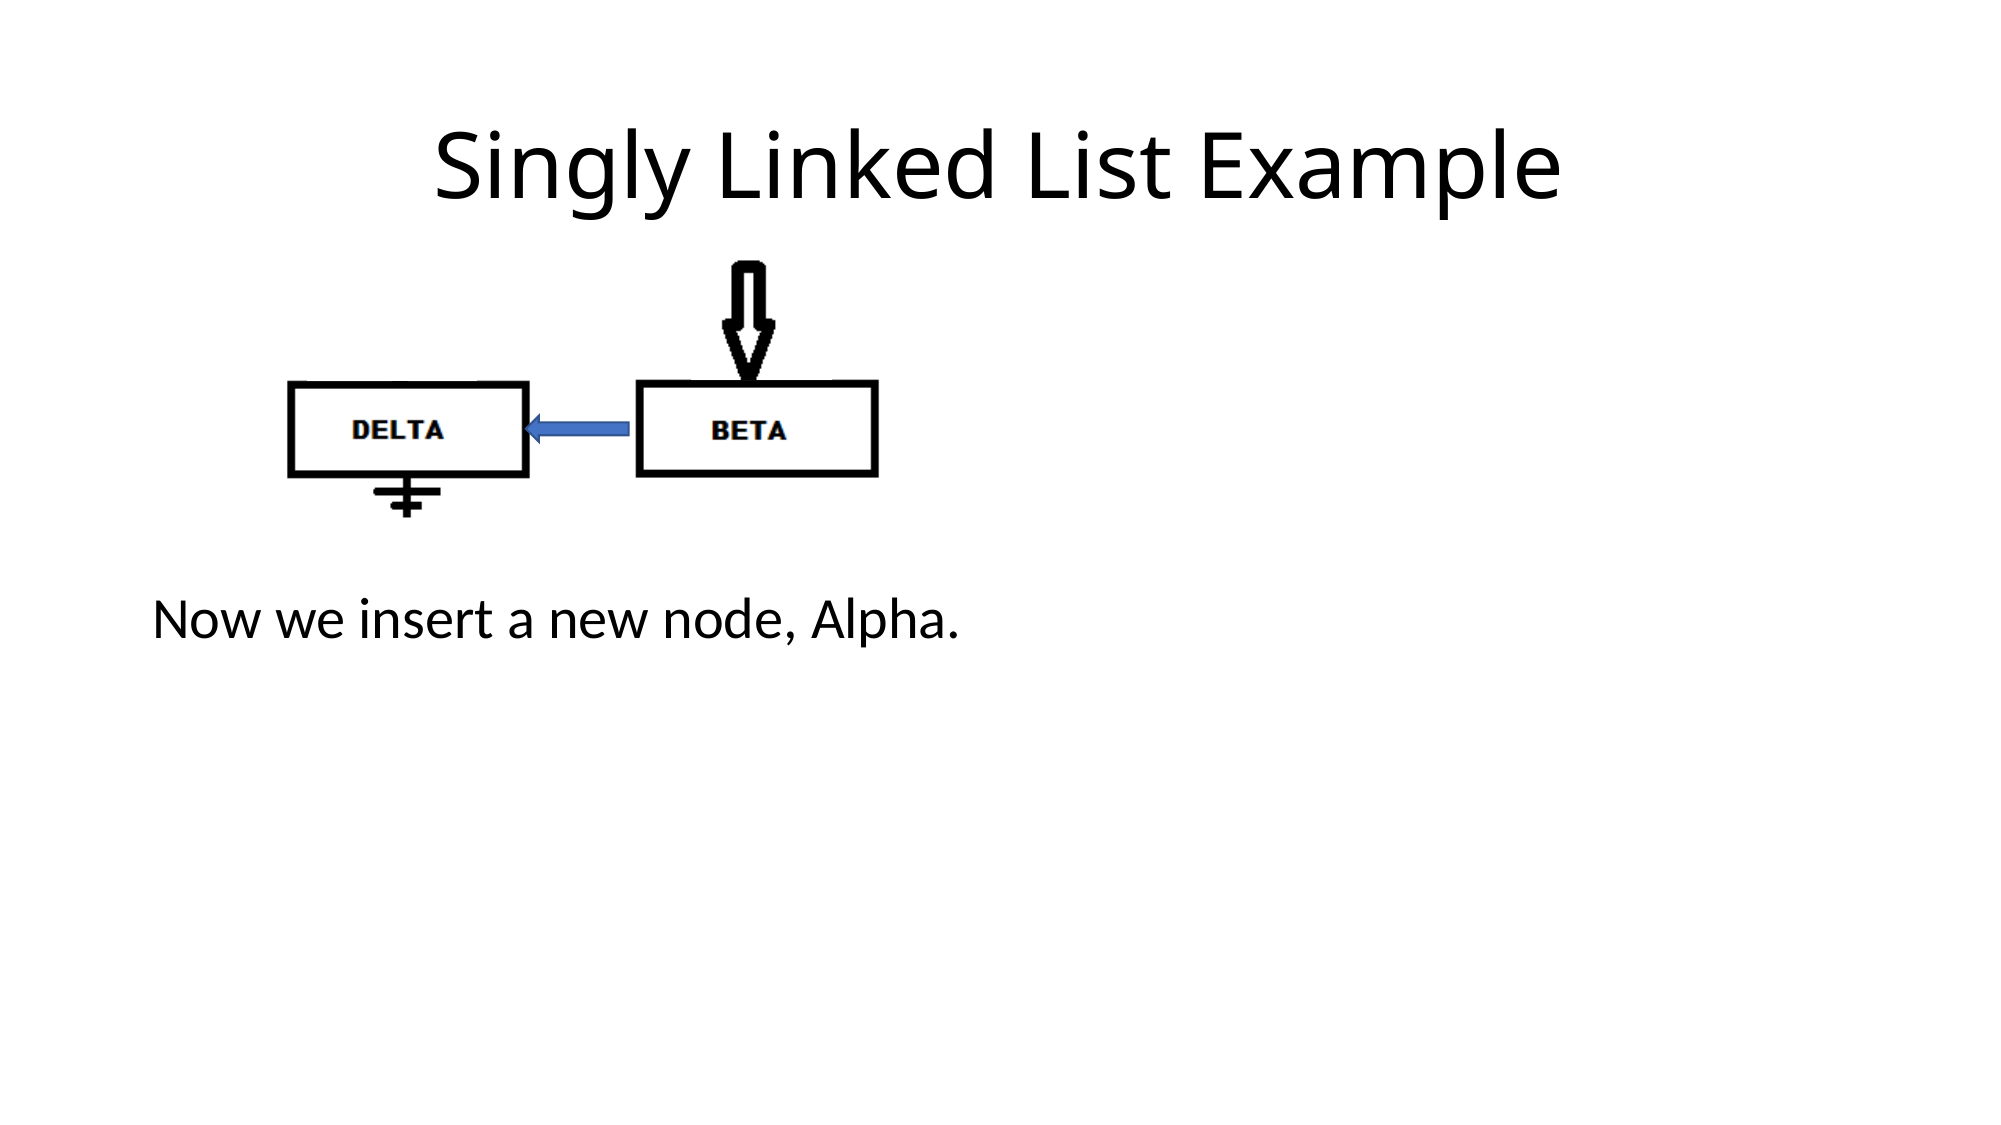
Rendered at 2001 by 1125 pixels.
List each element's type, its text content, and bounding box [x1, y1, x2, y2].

title Singly Linked List Example [137, 59, 1863, 278]
text_box [567, 421, 622, 437]
picture [622, 256, 901, 500]
list Now we insert a new node, Alpha. [137, 580, 1863, 1090]
picture [250, 232, 567, 535]
